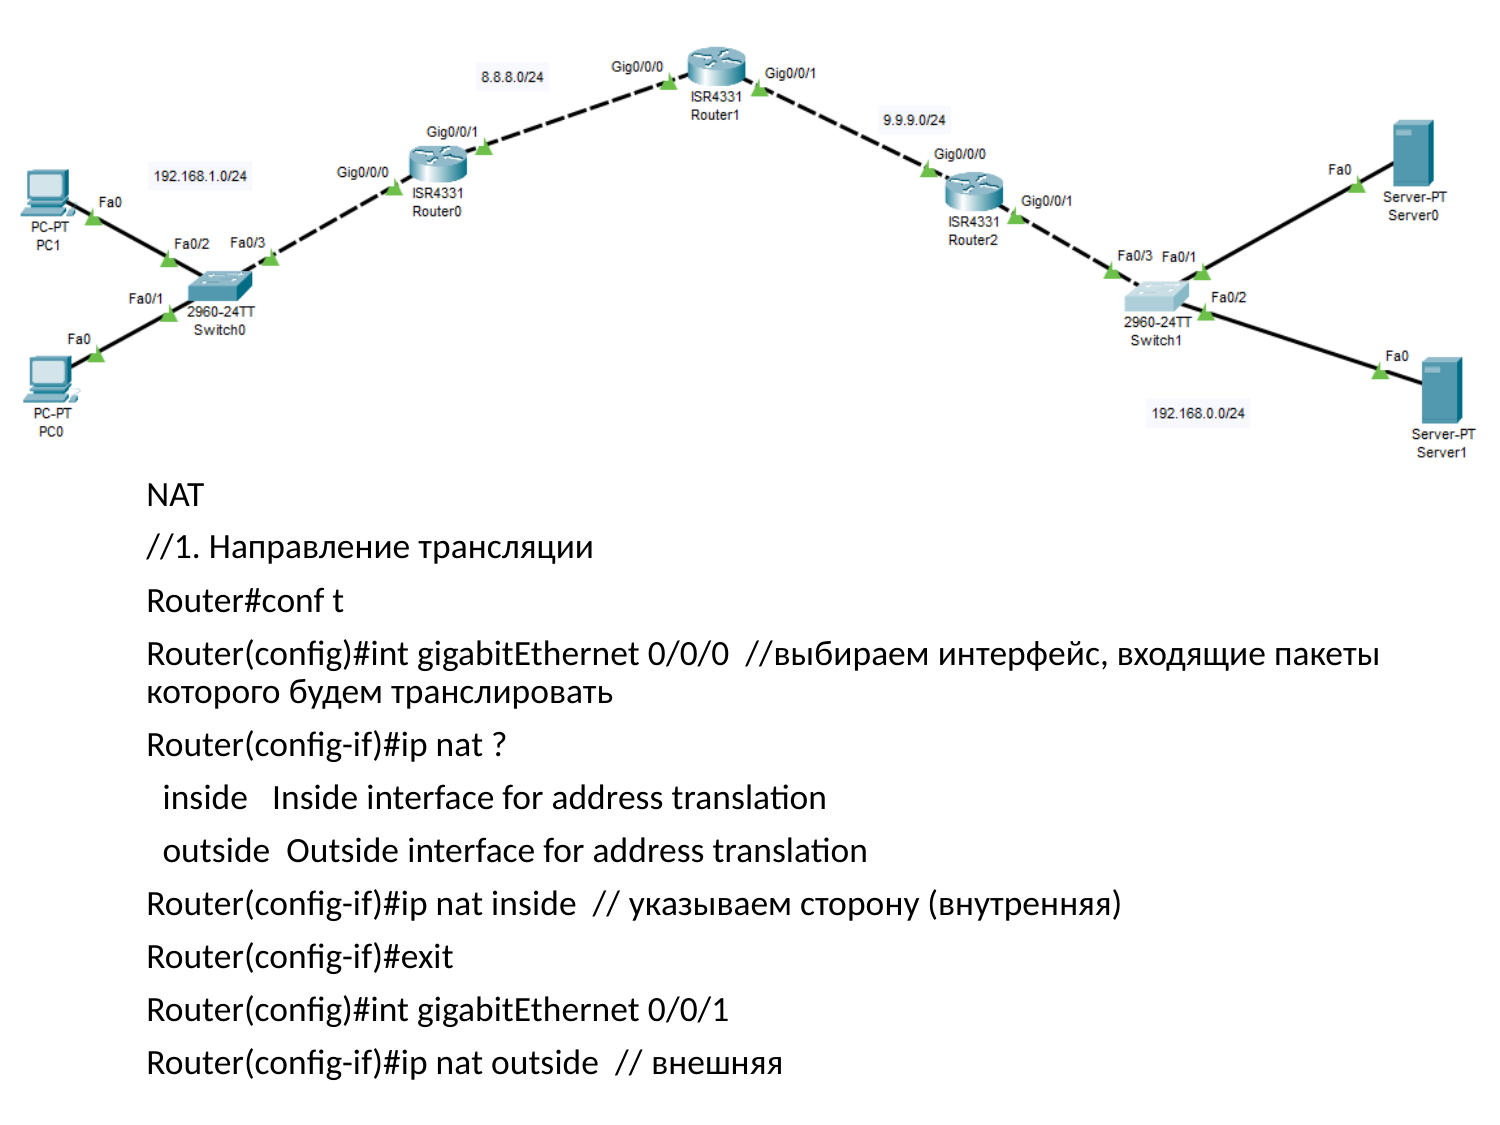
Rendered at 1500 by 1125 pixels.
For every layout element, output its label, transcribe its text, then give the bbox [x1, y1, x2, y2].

subtitle NAT //1. Направление трансляции Router#conf t Router(config)#int gigabitEthernet 0/0/0 //выбираем интерфейс, входящие пакеты которого будем транслировать Router(config-if)#ip nat ? inside Inside interface for address translation outside Outside interface for address translation Router(config-if)#ip nat inside // указываем сторону (внутренняя) Router(config-if)#exit Router(config)#int gigabitEthernet 0/0/1 Router(config-if)#ip nat outside // внешняя [131, 468, 1401, 1091]
picture [0, 34, 1482, 468]
